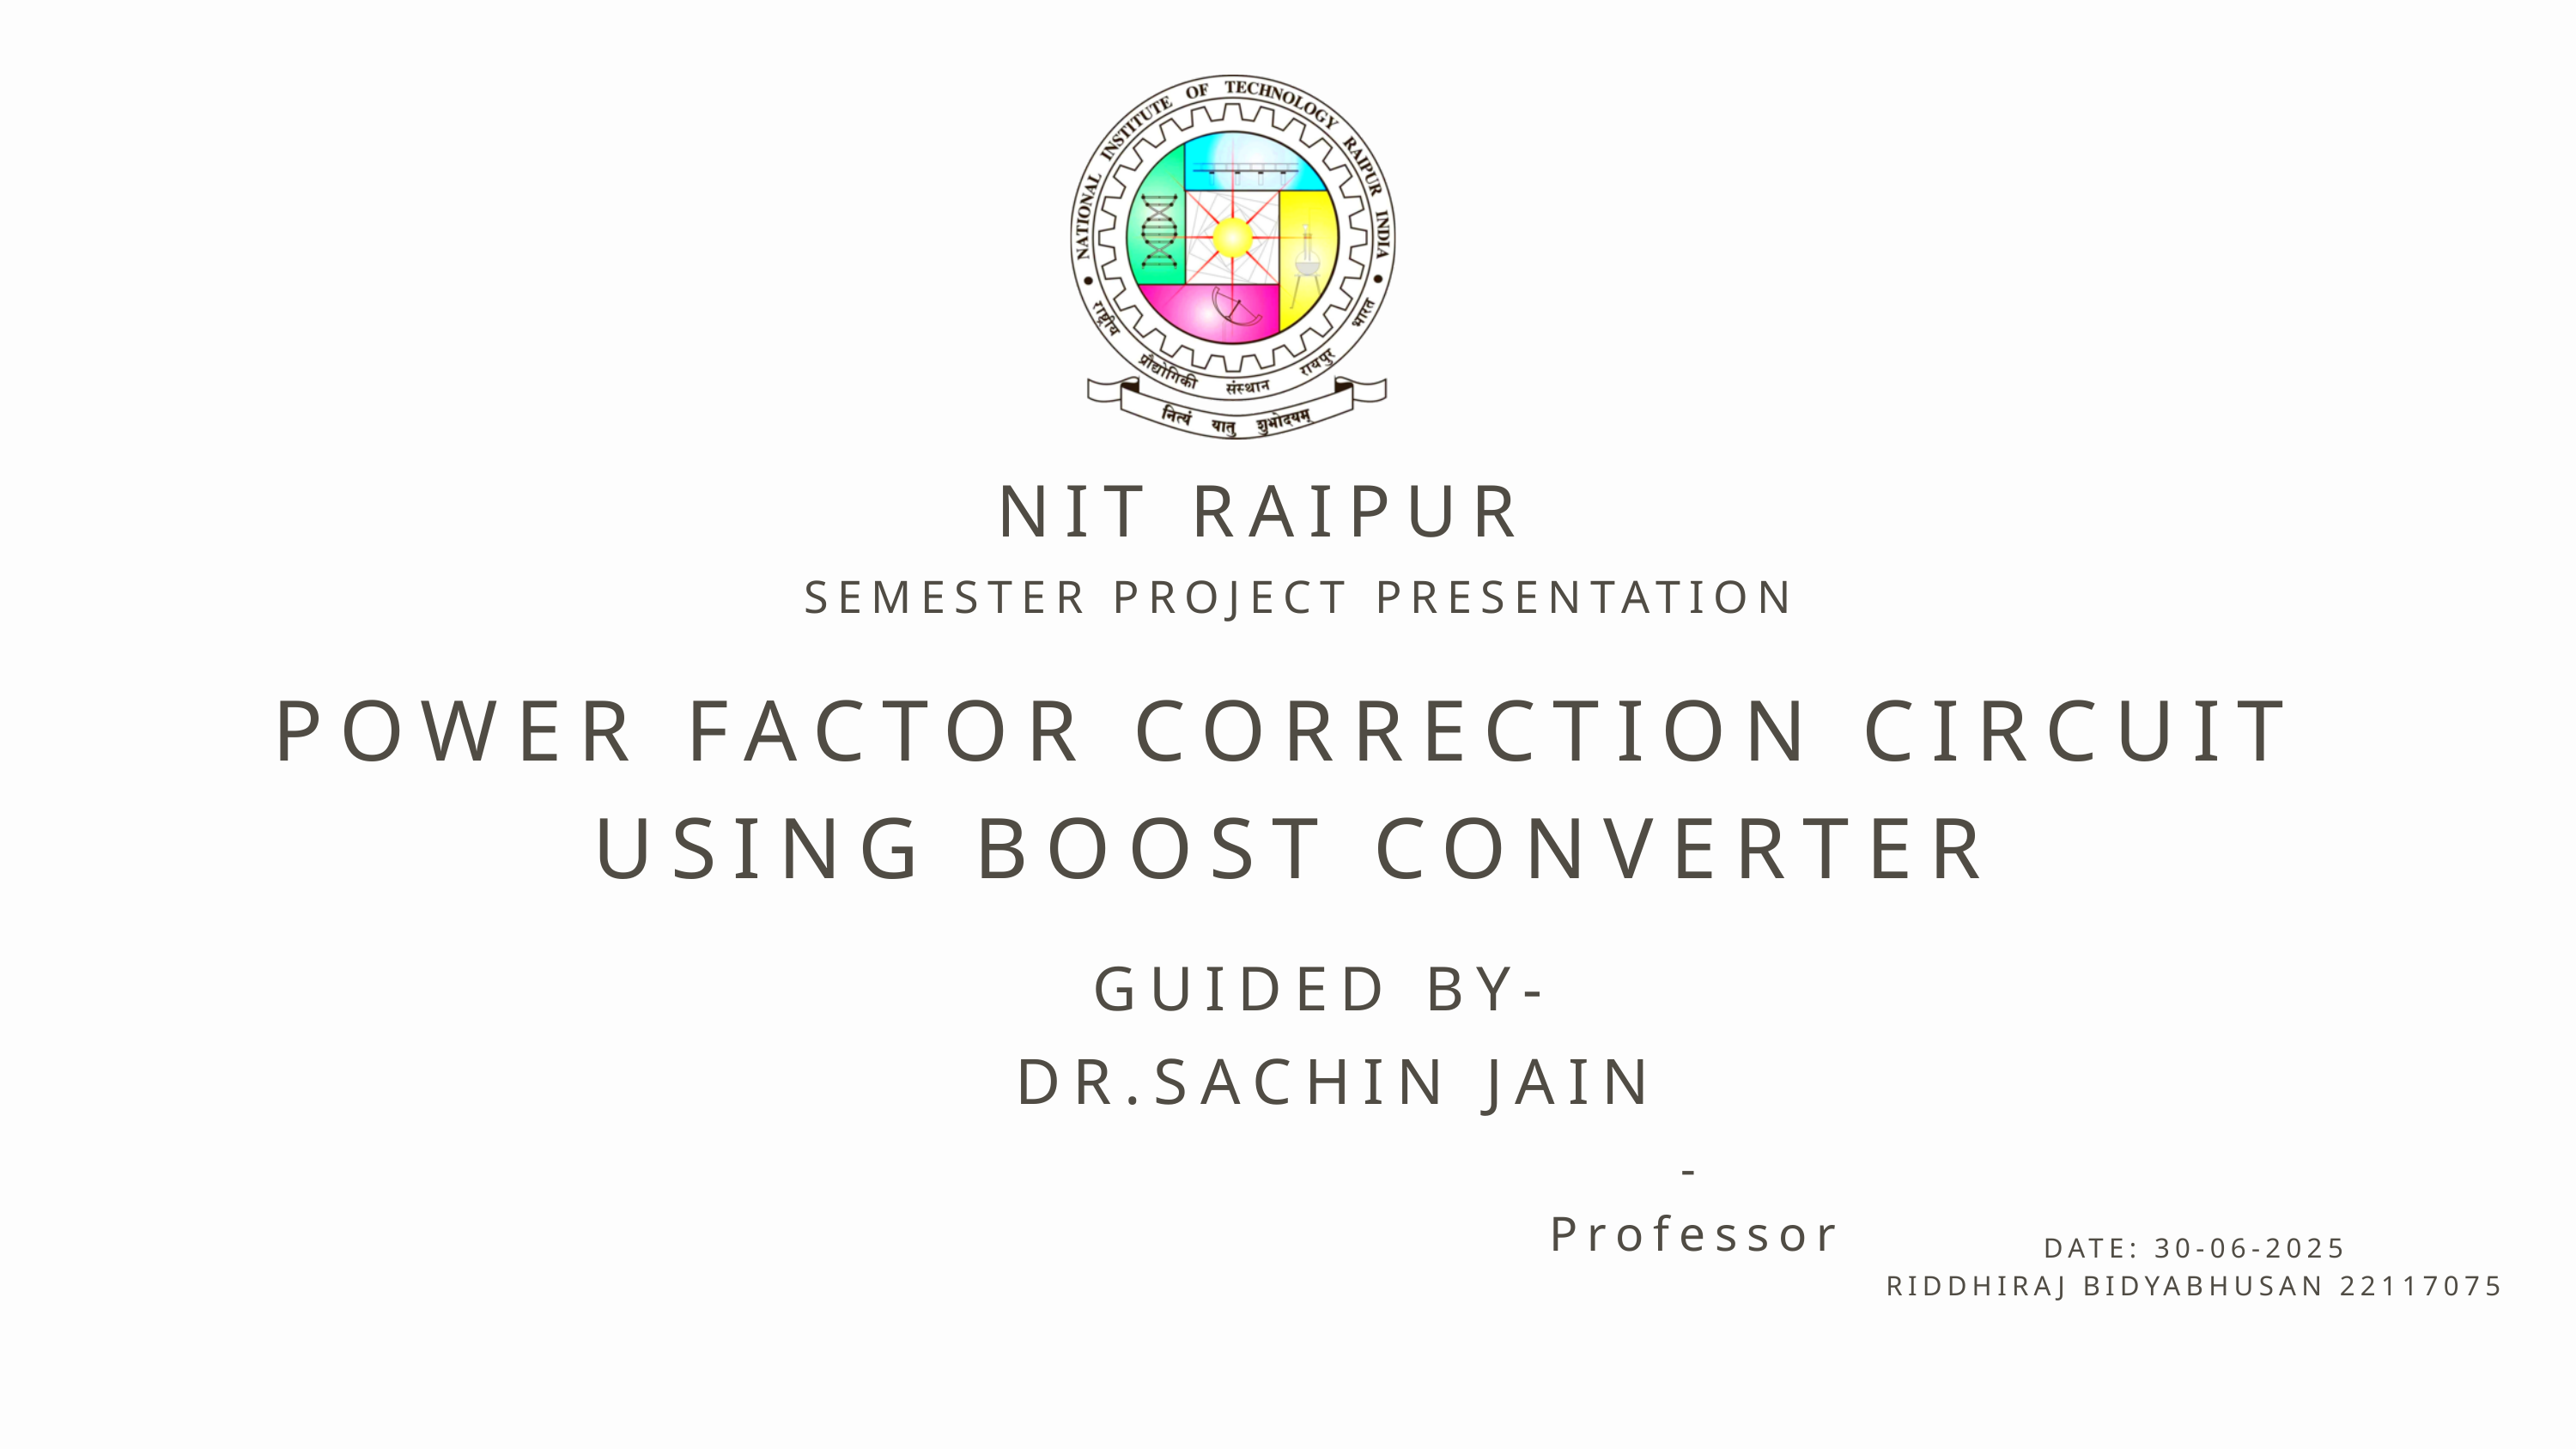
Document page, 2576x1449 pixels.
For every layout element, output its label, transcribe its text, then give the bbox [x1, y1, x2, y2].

text_box SEMESTER PROJECT PRESENTATION [114, 560, 2462, 622]
text_box POWER FACTOR CORRECTION CIRCUIT USING BOOST CONVERTER [114, 660, 2462, 895]
text_box DR.SACHIN JAIN [967, 1028, 1668, 1117]
text_box DATE: 30-06-2025 RIDDHIRAJ BIDYABHUSAN 22117075 [1856, 1226, 2531, 1339]
text_box GUIDED BY- [1079, 937, 1556, 1023]
text_box NIT RAIPUR [946, 451, 1566, 552]
text_box - Professor [1529, 1129, 1856, 1261]
text_box [1070, 75, 1396, 440]
